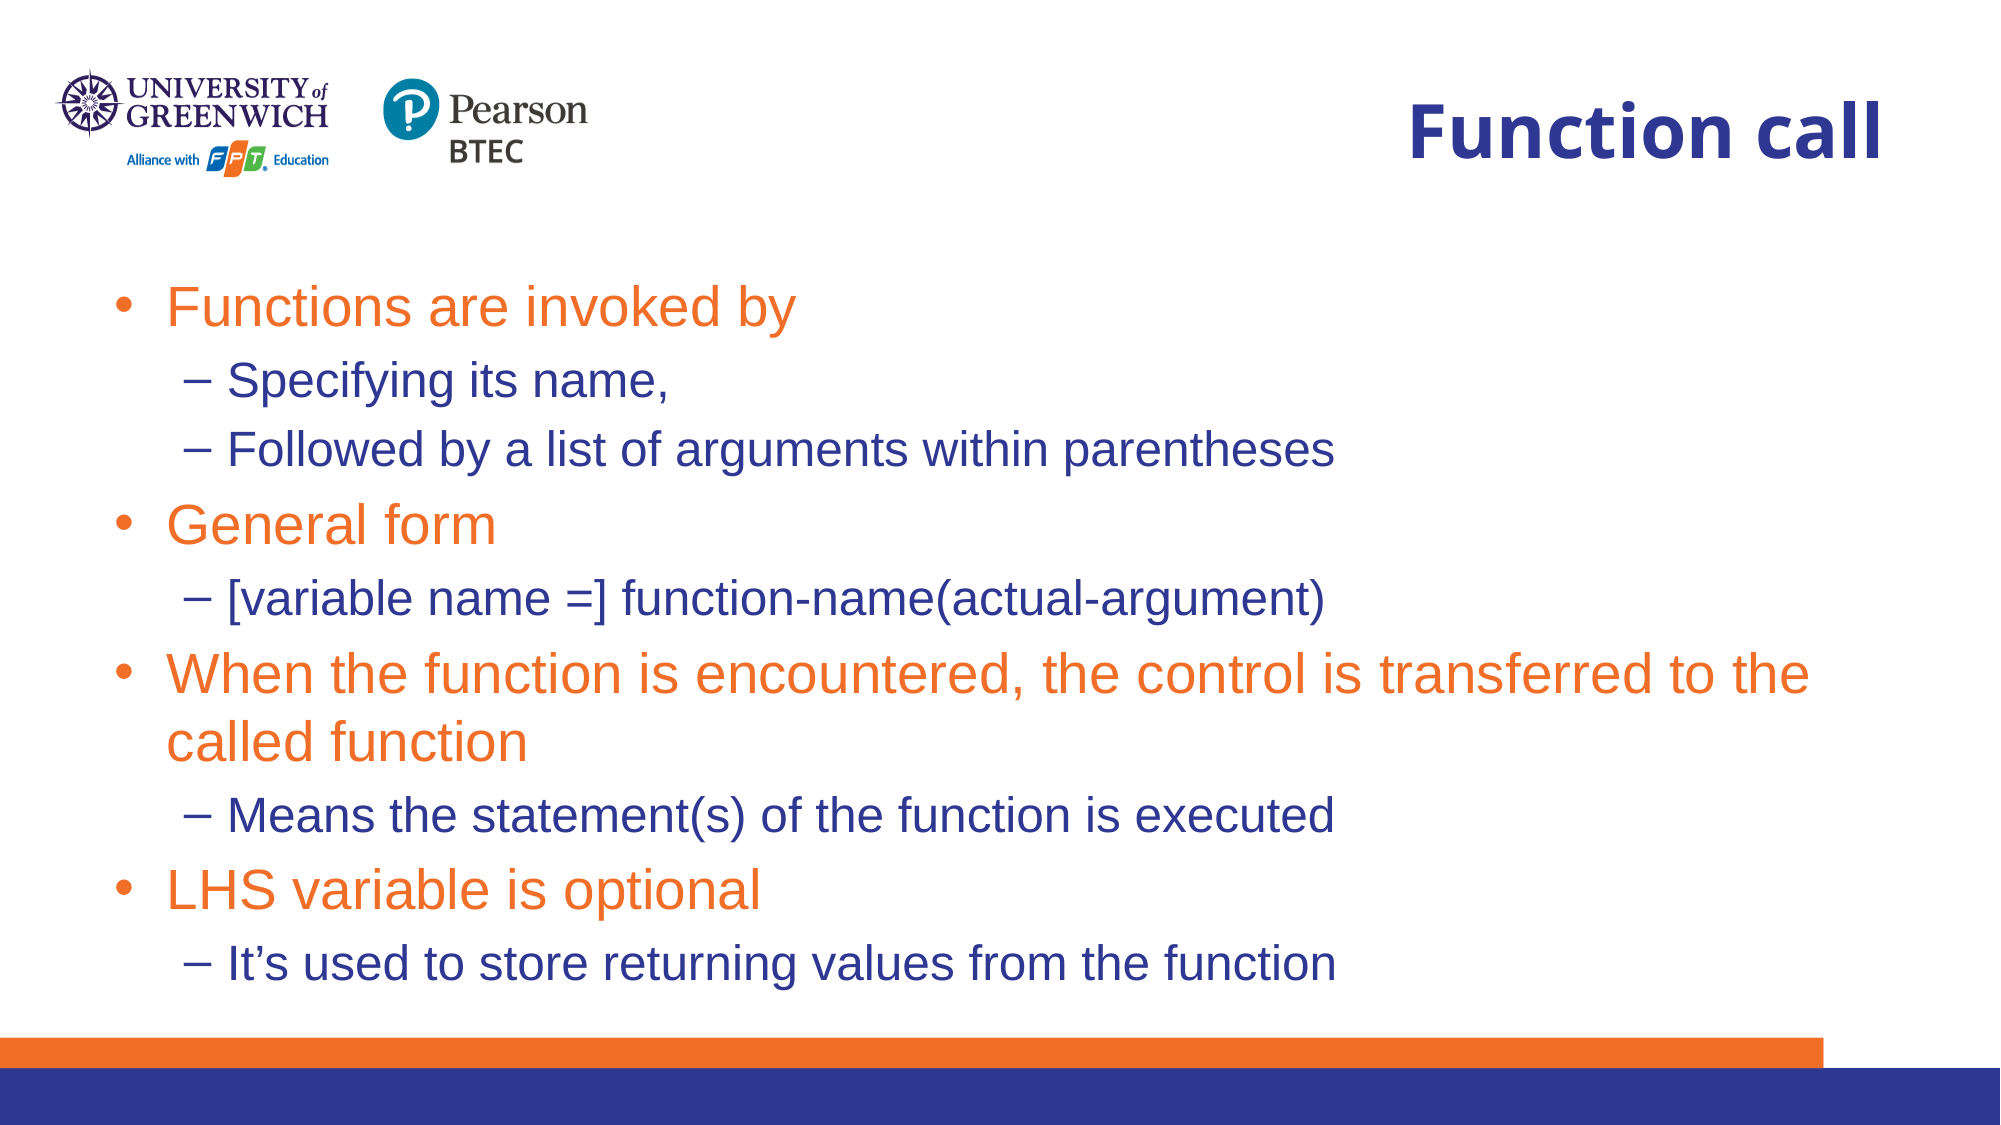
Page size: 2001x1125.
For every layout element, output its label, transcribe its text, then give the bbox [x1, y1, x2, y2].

picture [0, 0, 2000, 1125]
list Functions are invoked by Specifying its name, Followed by a list of arguments within parentheses General form [variable name =] function-name(actual-argument) When the function is encountered, the control is transferred to the called function Means the statement(s) of the function is executed LHS variable is optional It’s used to store returning values from the function [99, 262, 1900, 1005]
title Function call [894, 76, 1900, 209]
